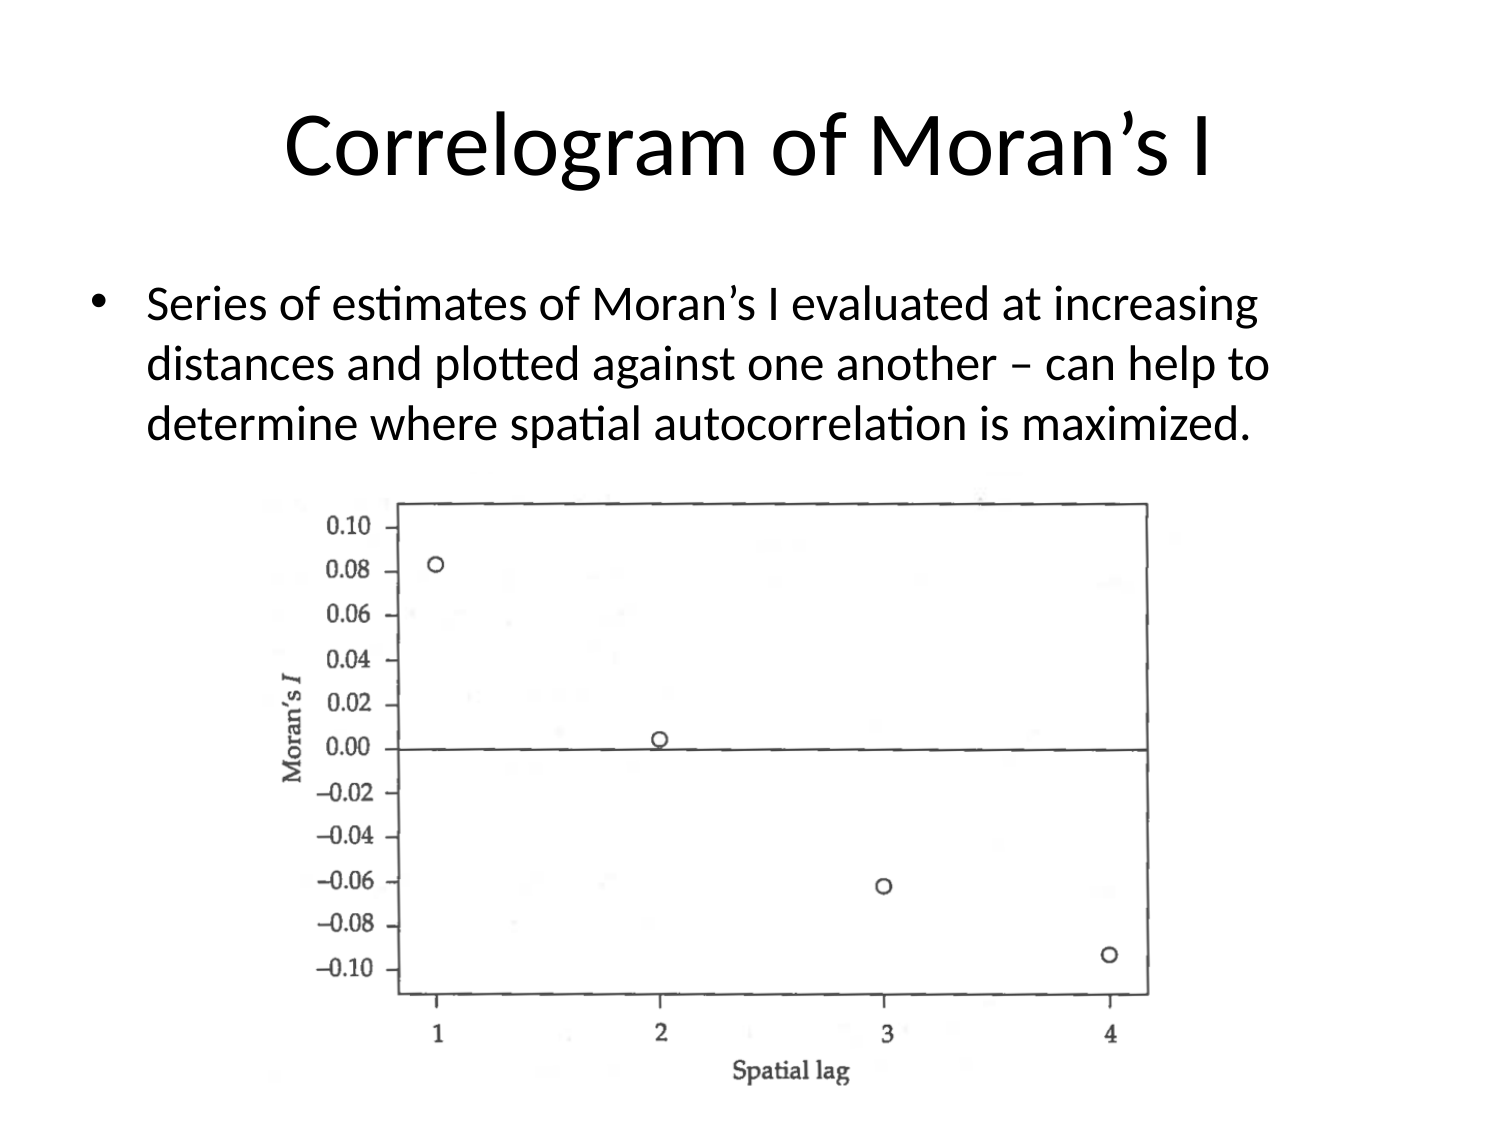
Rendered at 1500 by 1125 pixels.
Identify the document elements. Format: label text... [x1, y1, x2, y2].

list Series of estimates of Moran’s I evaluated at increasing distances and plotted against one another – can help to determine where spatial autocorrelation is maximized. [75, 262, 1425, 1005]
title Correlogram of Moran’s I [75, 45, 1425, 233]
picture [262, 471, 1188, 1094]
